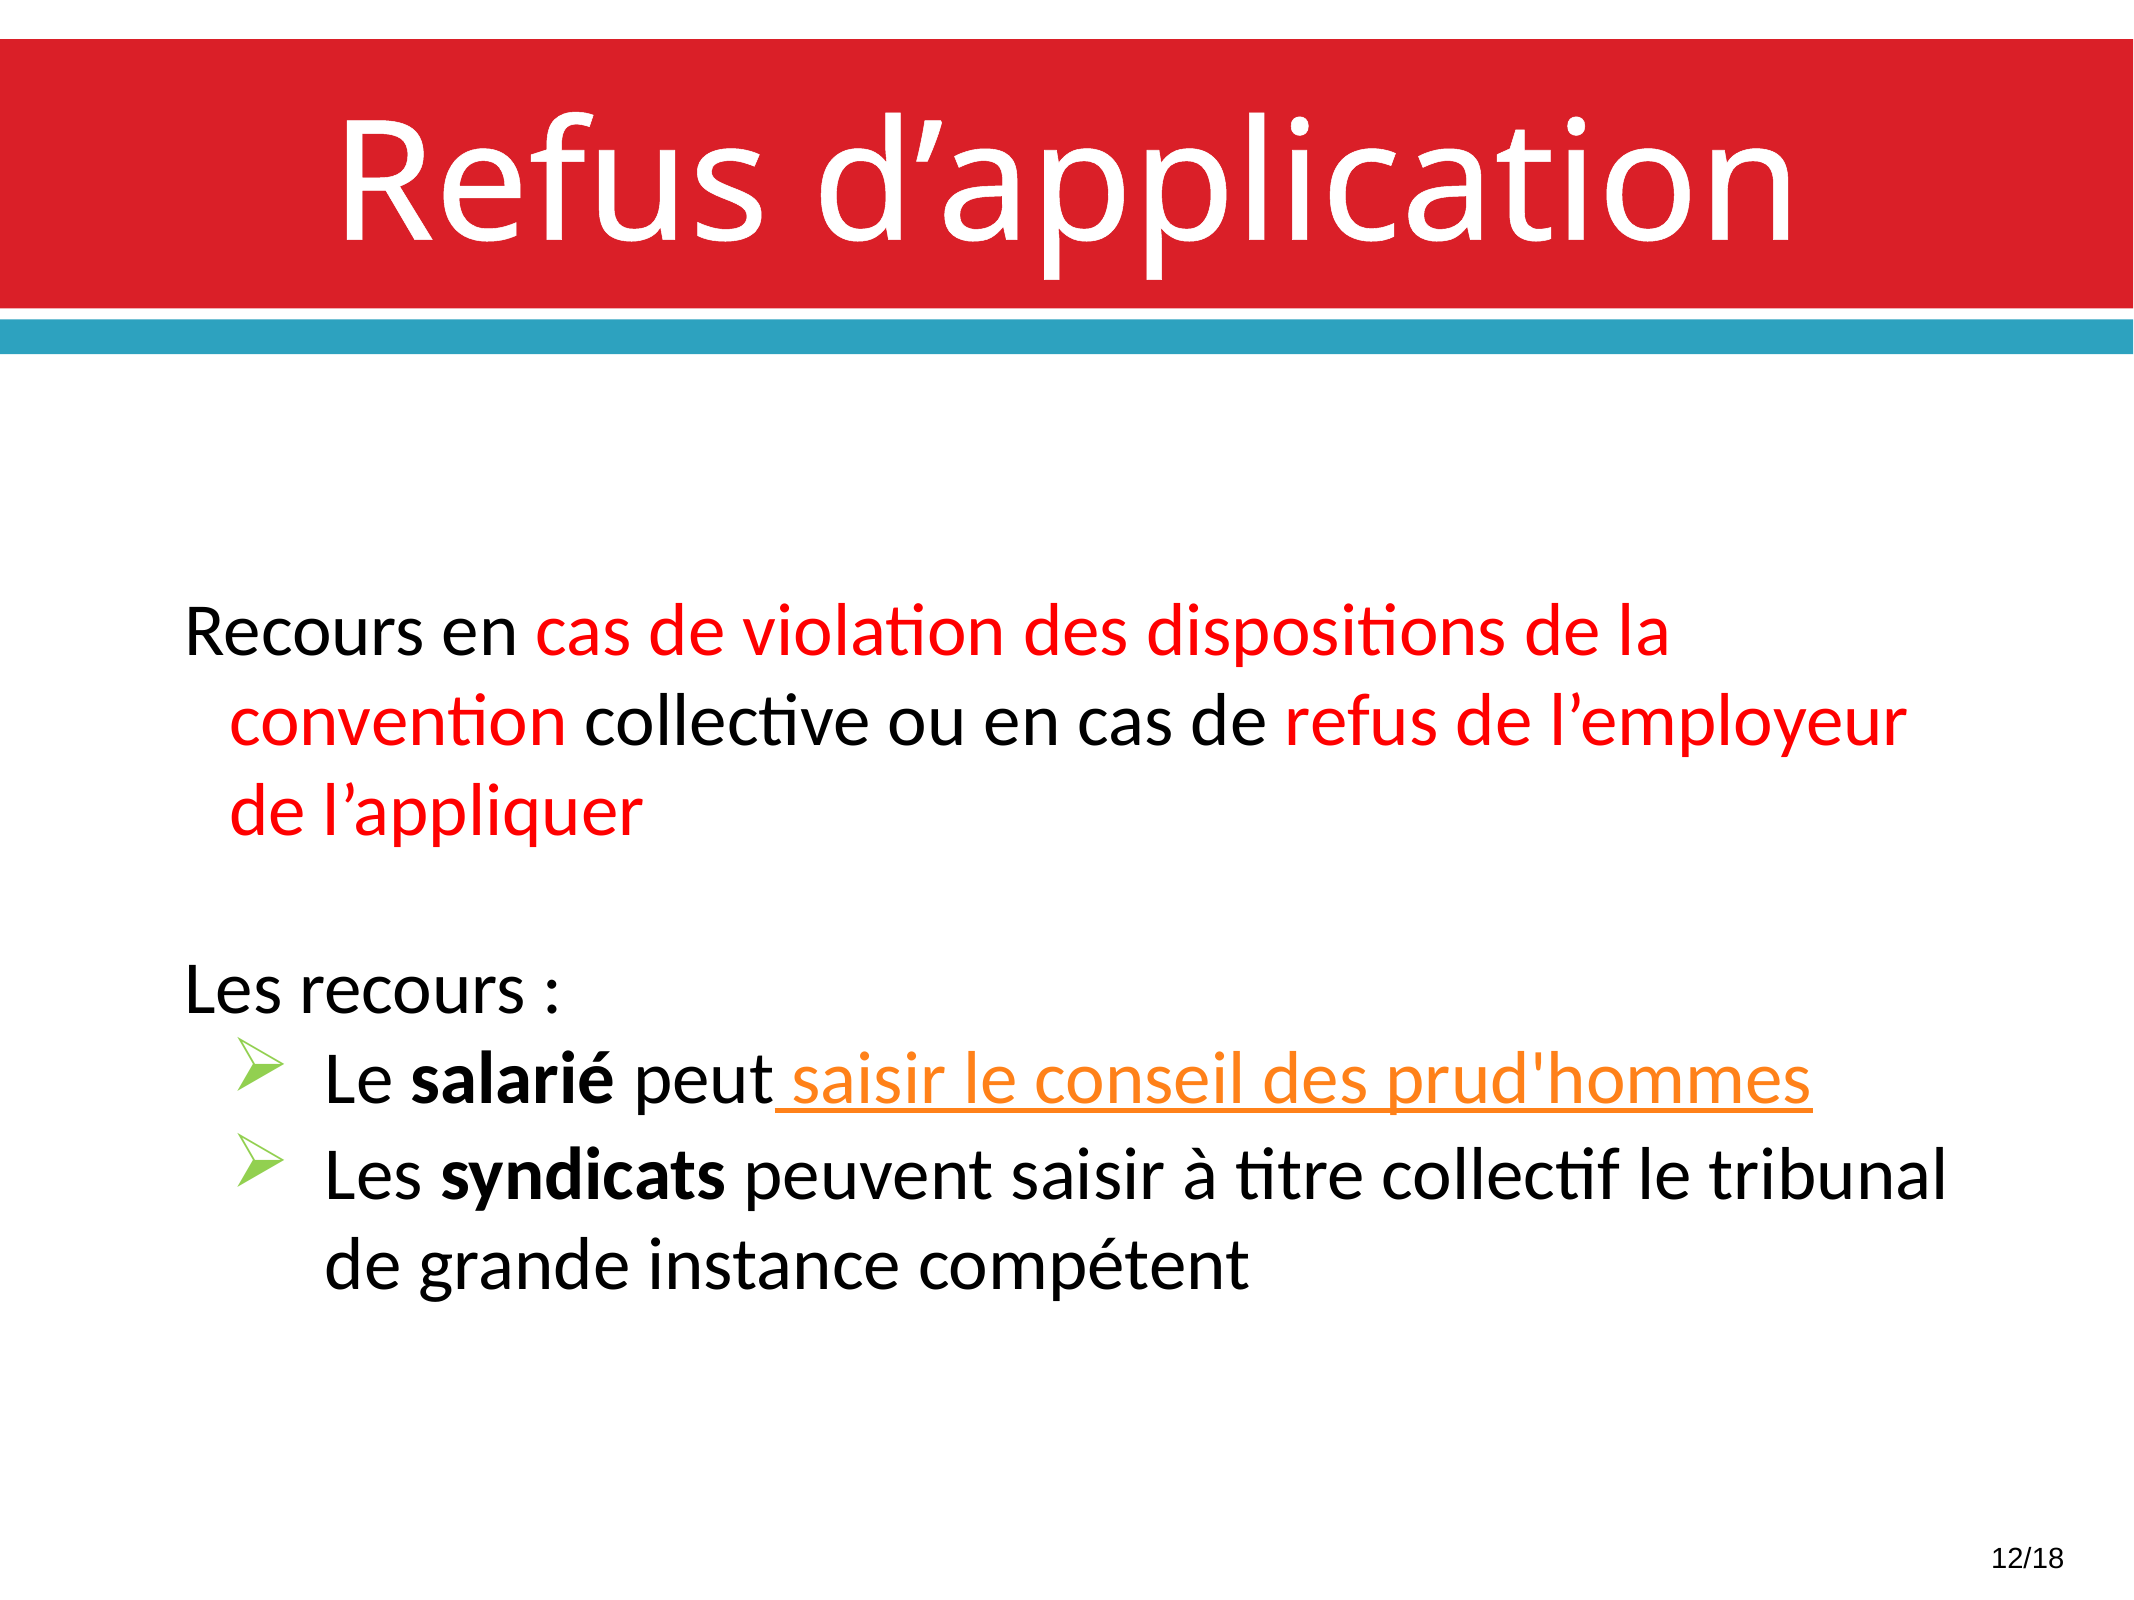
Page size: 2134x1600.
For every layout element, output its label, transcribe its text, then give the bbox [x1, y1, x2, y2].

text_box 12/18 [1976, 1532, 2134, 1582]
list Recours en cas de violation des dispositions de la convention collective ou en cas de refus de l’employeur de l’appliquer Les recours : Le salarié peut saisir le conseil des prud'hommes Les syndicats peuvent saisir à titre collectif le tribunal de grande instance compétent [156, 427, 1978, 1459]
title Refus d’application [156, 72, 1978, 427]
